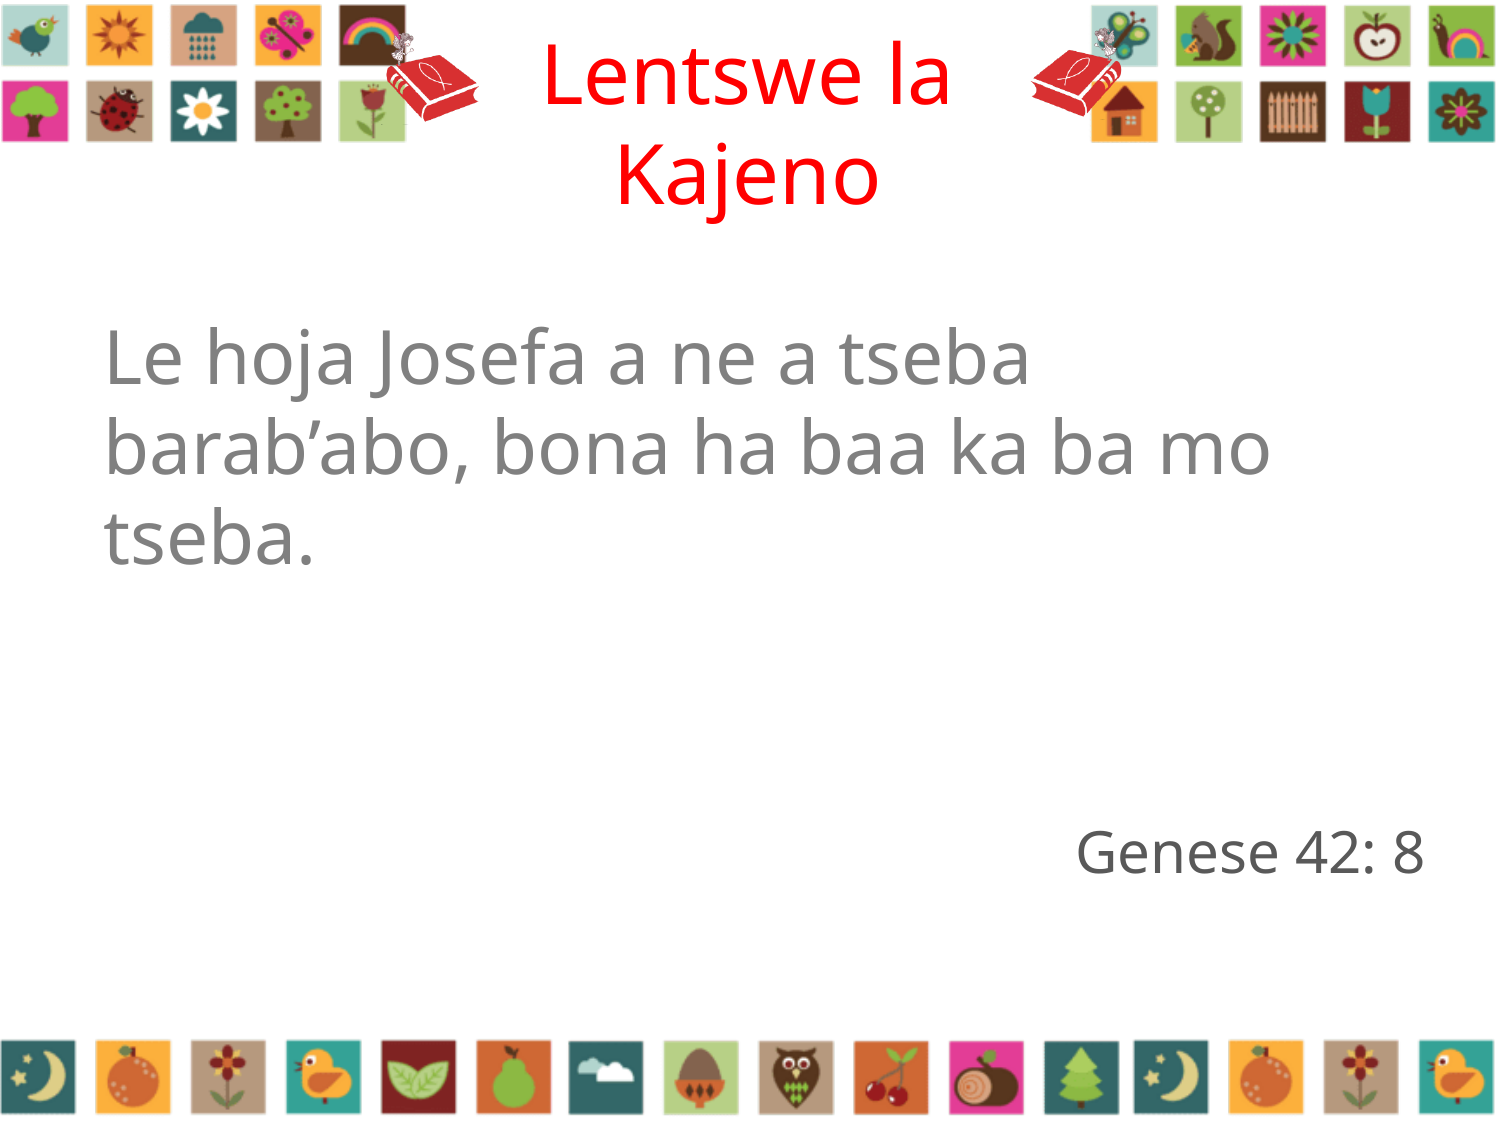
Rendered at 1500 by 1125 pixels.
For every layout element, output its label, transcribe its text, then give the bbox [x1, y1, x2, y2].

text_box Lentswe la Kajeno [414, 13, 1080, 229]
text_box Le hoja Josefa a ne a tseba barab’abo, bona ha baa ka ba mo tseba. [88, 302, 1436, 588]
picture [0, 3, 511, 150]
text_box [0, 1028, 1500, 1118]
text_box Genese 42: 8 [808, 807, 1441, 893]
picture [999, 3, 1500, 150]
